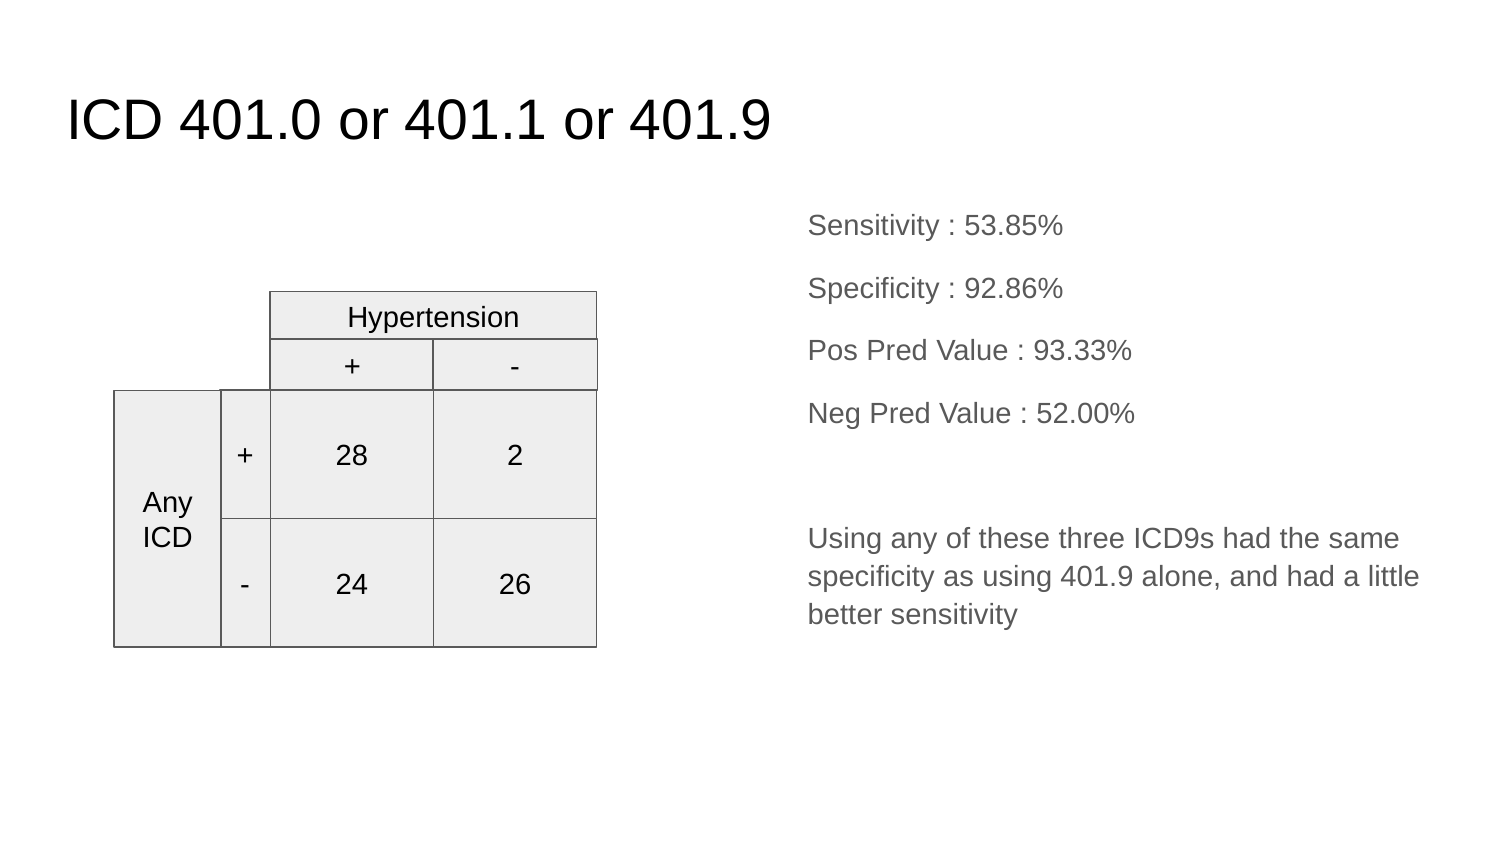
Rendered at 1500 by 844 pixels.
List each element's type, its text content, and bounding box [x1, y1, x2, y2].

text_box 2 [433, 390, 597, 518]
text_box - [432, 339, 598, 390]
text_box Hypertension [270, 291, 597, 339]
text_box 26 [433, 518, 597, 647]
text_box Any ICD [114, 390, 222, 647]
text_box 28 [271, 390, 433, 518]
list Sensitivity : 53.85% Specificity : 92.86% Pos Pred Value : 93.33% Neg Pred Value : 52.00% Using any of these three ICD9s had the same specificity as using 401.9 alone, and had a little better sensitivity [792, 189, 1449, 750]
text_box 24 [271, 518, 433, 647]
text_box + [270, 339, 432, 390]
title ICD 401.0 or 401.1 or 401.9 [51, 72, 1449, 167]
text_box + [219, 389, 271, 518]
text_box - [222, 518, 271, 647]
